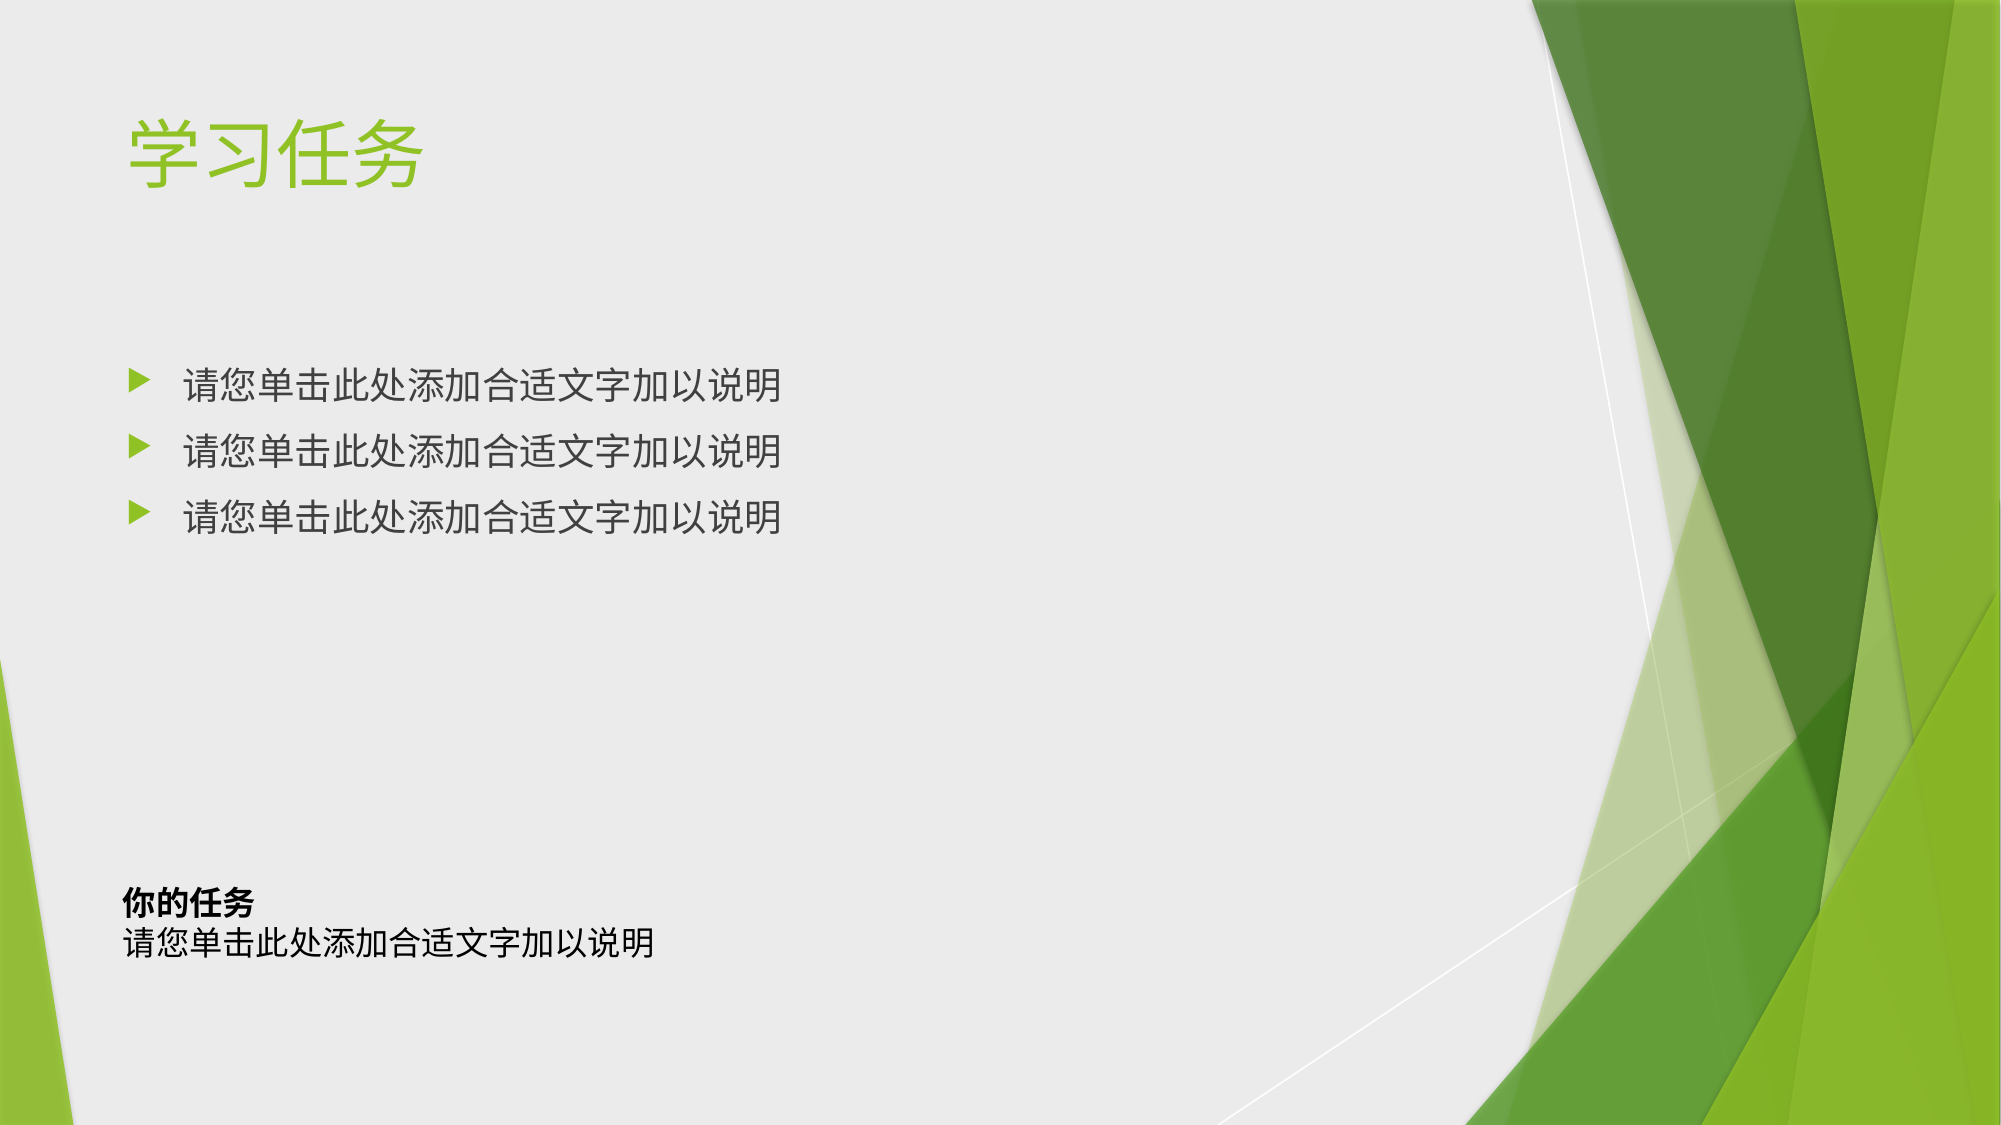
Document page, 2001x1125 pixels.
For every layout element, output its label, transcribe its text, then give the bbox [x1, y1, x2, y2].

list 请您单击此处添加合适文字加以说明 请您单击此处添加合适文字加以说明 请您单击此处添加合适文字加以说明 [111, 354, 1522, 794]
title 学习任务 [111, 99, 1522, 317]
text_box 你的任务 请您单击此处添加合适文字加以说明 [108, 875, 1522, 970]
